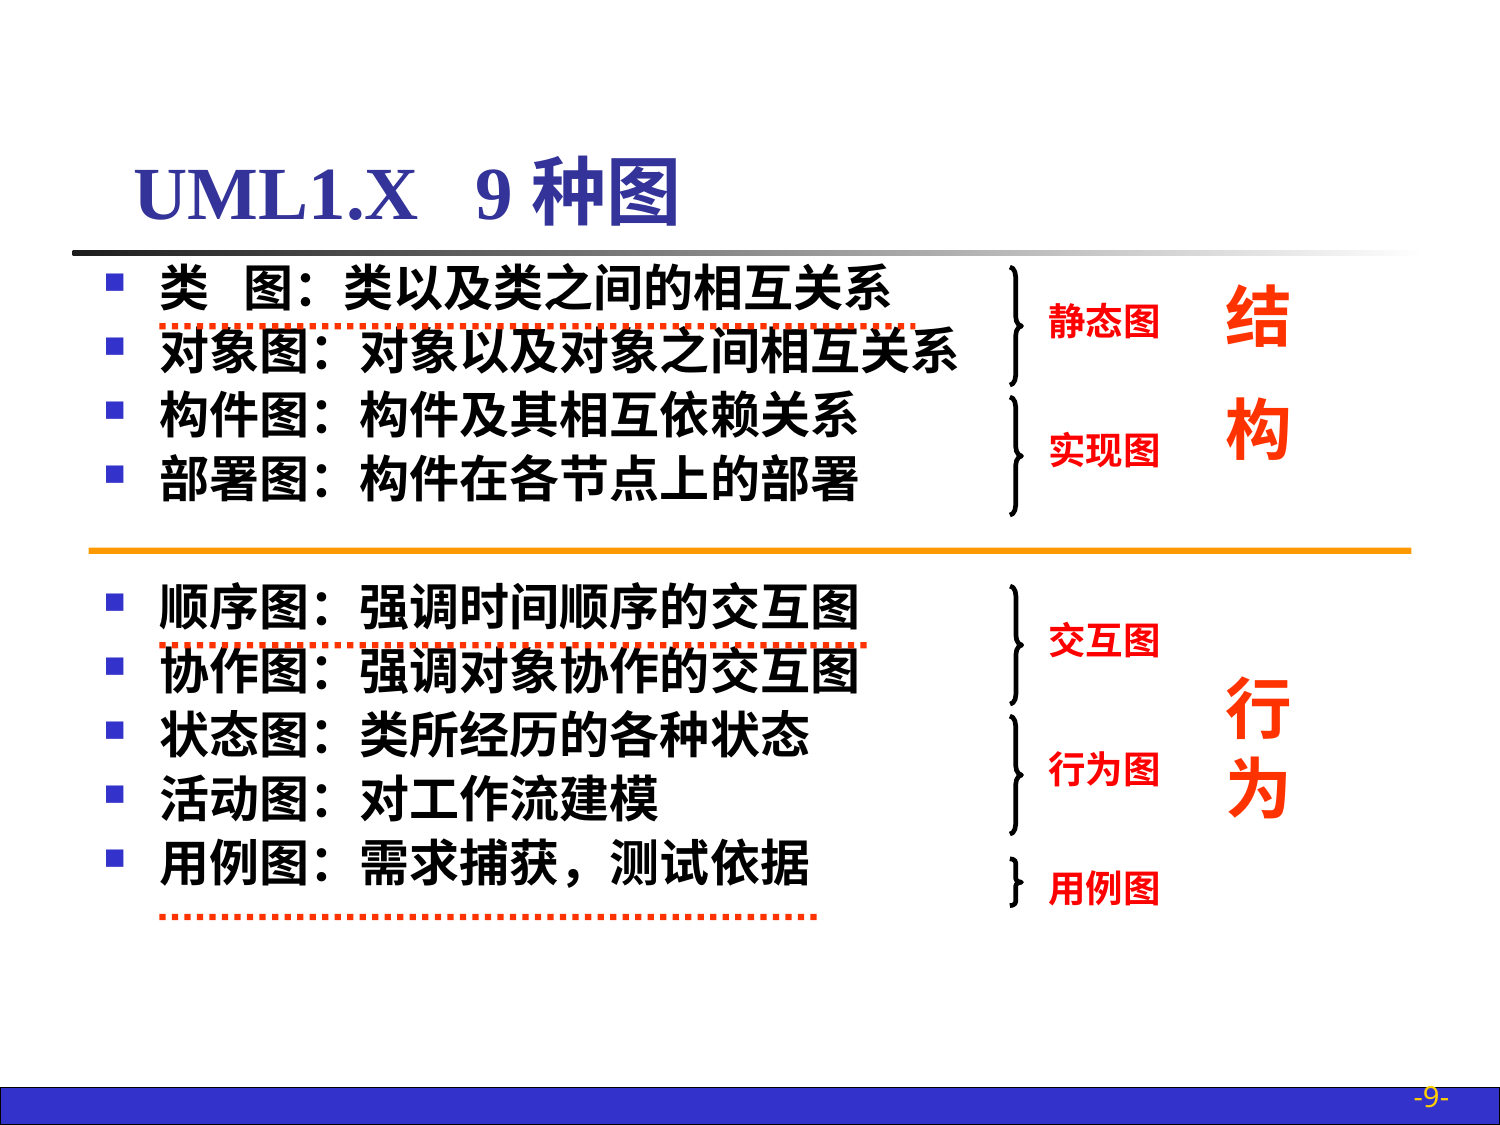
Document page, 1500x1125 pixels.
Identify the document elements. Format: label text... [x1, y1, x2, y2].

list 类 图：类以及类之间的相互关系 对象图：对象以及对象之间相互关系 构件图：构件及其相互依赖关系 部署图：构件在各节点上的部署 顺序图：强调时间顺序的交互图 协作图：强调对象协作的交互图 状态图：类所经历的各种状态 活动图：对工作流建模 用例图：需求捕获，测试依据 [88, 255, 1411, 550]
text_box [1009, 858, 1022, 906]
text_box [1009, 397, 1022, 516]
text_box 行为图 [1033, 738, 1187, 799]
text_box [1009, 267, 1022, 386]
text_box 行为 [1210, 659, 1294, 834]
title UML1.X 9种图 [118, 54, 1398, 243]
text_box [1009, 716, 1022, 835]
text_box 实现图 [1033, 419, 1187, 480]
text_box 交互图 [1033, 609, 1187, 670]
text_box [1010, 586, 1022, 705]
text_box 用例图 [1033, 857, 1187, 918]
text_box -9- [1151, 1074, 1464, 1125]
text_box 结 构 [1210, 267, 1306, 476]
text_box 静态图 [1033, 290, 1187, 351]
list 类 图：类以及类之间的相互关系 对象图：对象以及对象之间相互关系 构件图：构件及其相互依赖关系 部署图：构件在各节点上的部署 顺序图：强调时间顺序的交互图 协作图：强调对象协作的交互图 状态图：类所经历的各种状态 活动图：对工作流建模 用例图：需求捕获，测试依据 [88, 551, 1411, 984]
